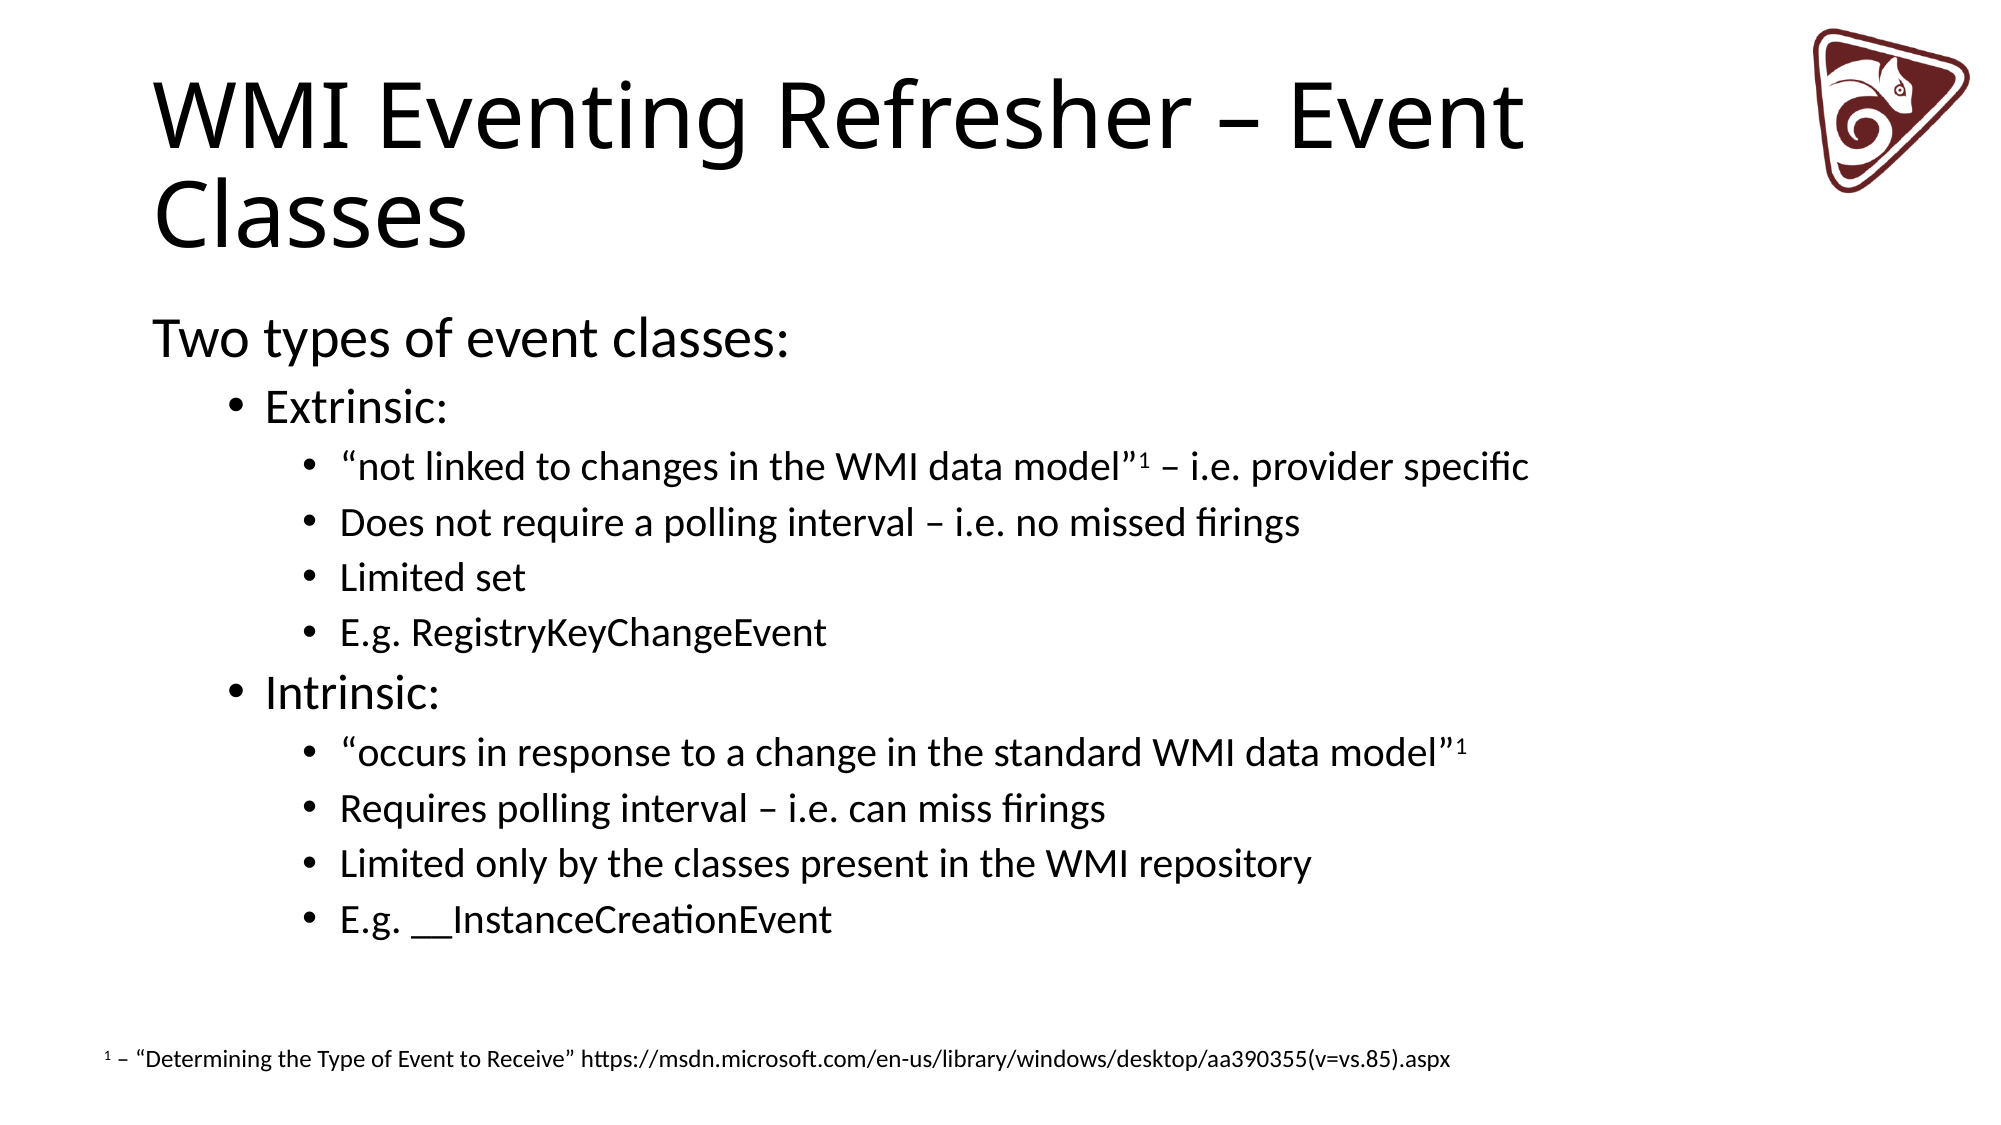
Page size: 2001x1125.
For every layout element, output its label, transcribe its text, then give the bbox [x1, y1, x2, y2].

title WMI Eventing Refresher – Event Classes [137, 59, 1863, 278]
picture [1808, 26, 2000, 195]
text_box 1 – “Determining the Type of Event to Receive” https://msdn.microsoft.com/en-us/library/windows/desktop/aa390355(v=vs.85).aspx [89, 1035, 1468, 1081]
list Two types of event classes: Extrinsic: “not linked to changes in the WMI data model”1 – i.e. provider specific Does not require a polling interval – i.e. no missed firings Limited set E.g. RegistryKeyChangeEvent Intrinsic: “occurs in response to a change in the standard WMI data model”1 Requires polling interval – i.e. can miss firings Limited only by the classes present in the WMI repository E.g. __InstanceCreationEvent [137, 299, 1863, 1014]
